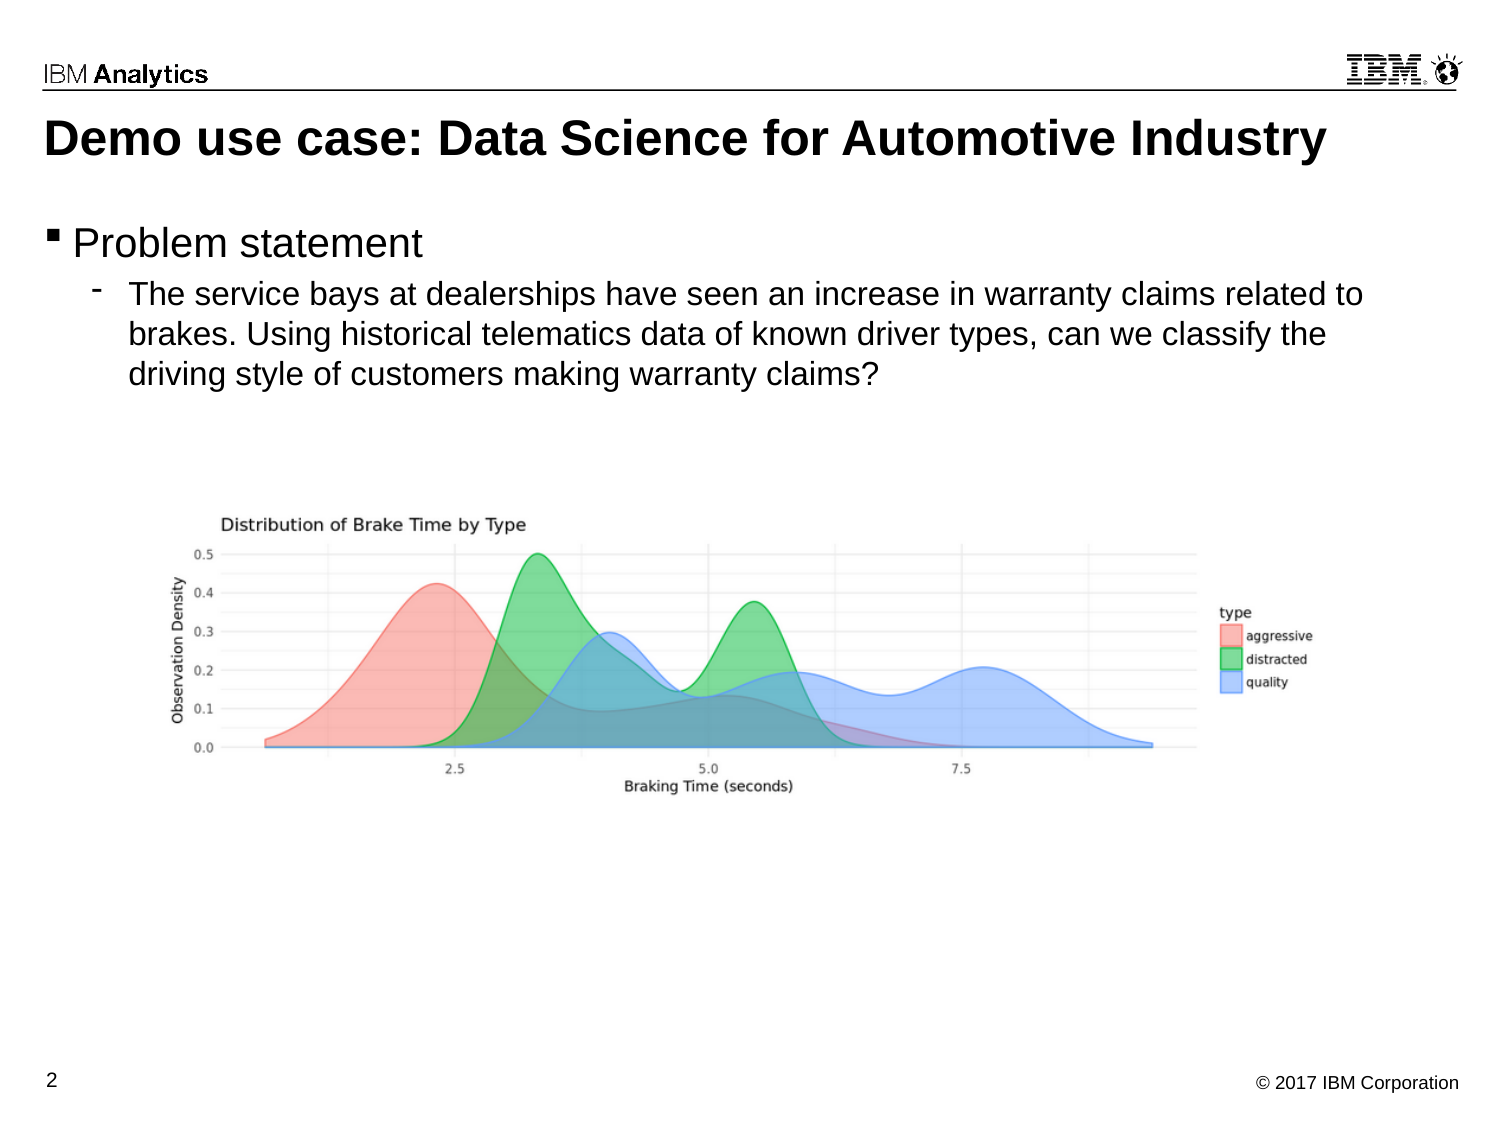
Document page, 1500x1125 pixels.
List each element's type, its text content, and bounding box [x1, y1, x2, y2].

list Problem statement The service bays at dealerships have seen an increase in warranty claims related to brakes. Using historical telematics data of known driver types, can we classify the driving style of customers making warranty claims? [43, 208, 1446, 1045]
picture [1336, 42, 1471, 94]
title Demo use case: Data Science for Automotive Industry [43, 97, 1446, 180]
picture [26, 46, 226, 102]
picture [147, 506, 1342, 798]
